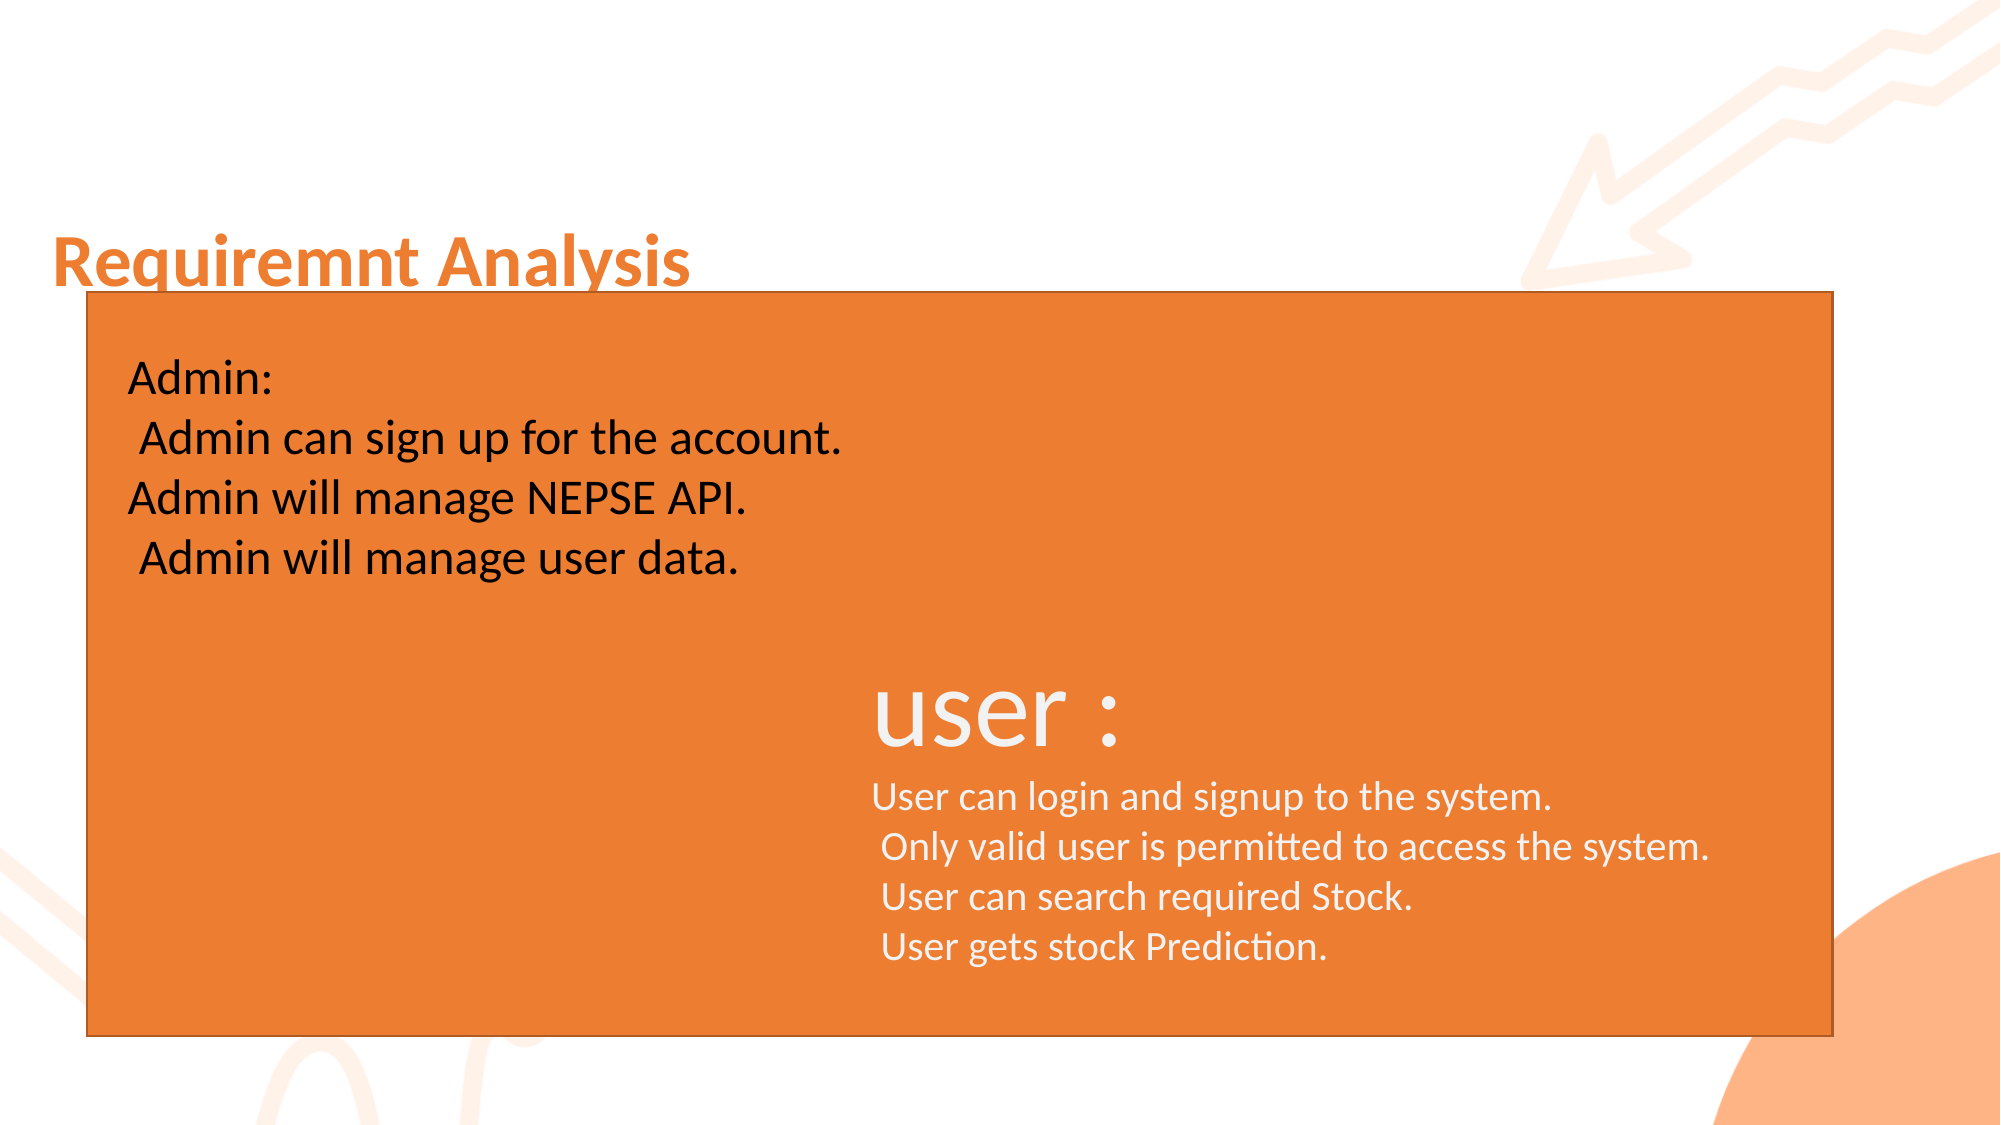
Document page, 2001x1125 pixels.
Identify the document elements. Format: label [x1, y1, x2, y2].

list [0, 0, 2000, 1125]
